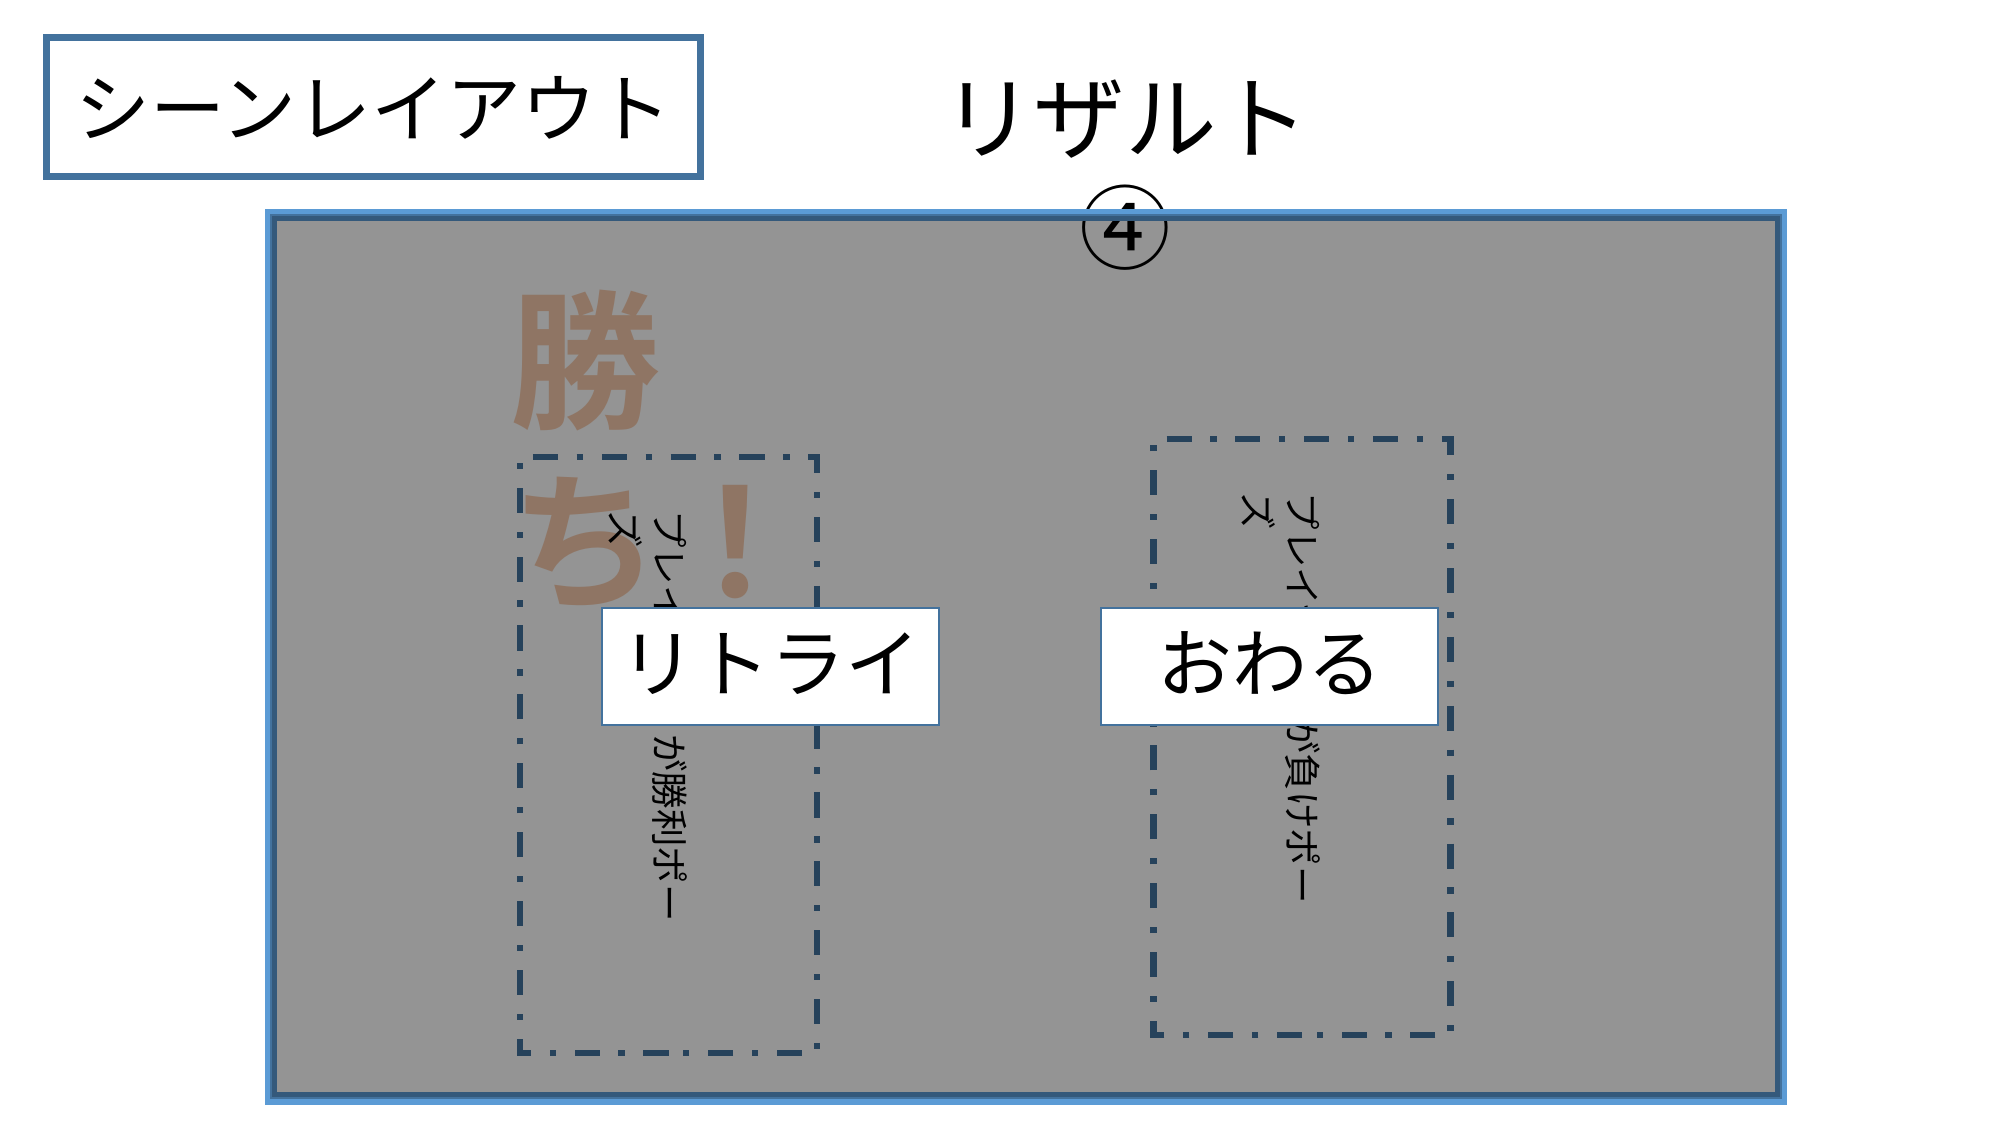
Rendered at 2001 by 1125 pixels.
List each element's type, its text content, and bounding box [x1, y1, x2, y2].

text_box [46, 36, 701, 178]
text_box シーンレイアウト [56, 53, 691, 159]
text_box [1100, 715, 1439, 726]
text_box おわる [1008, 609, 1531, 715]
text_box リザルト④ [923, 53, 1328, 214]
text_box [270, 214, 1782, 1099]
text_box [601, 715, 940, 726]
text_box リトライ [509, 609, 1008, 715]
